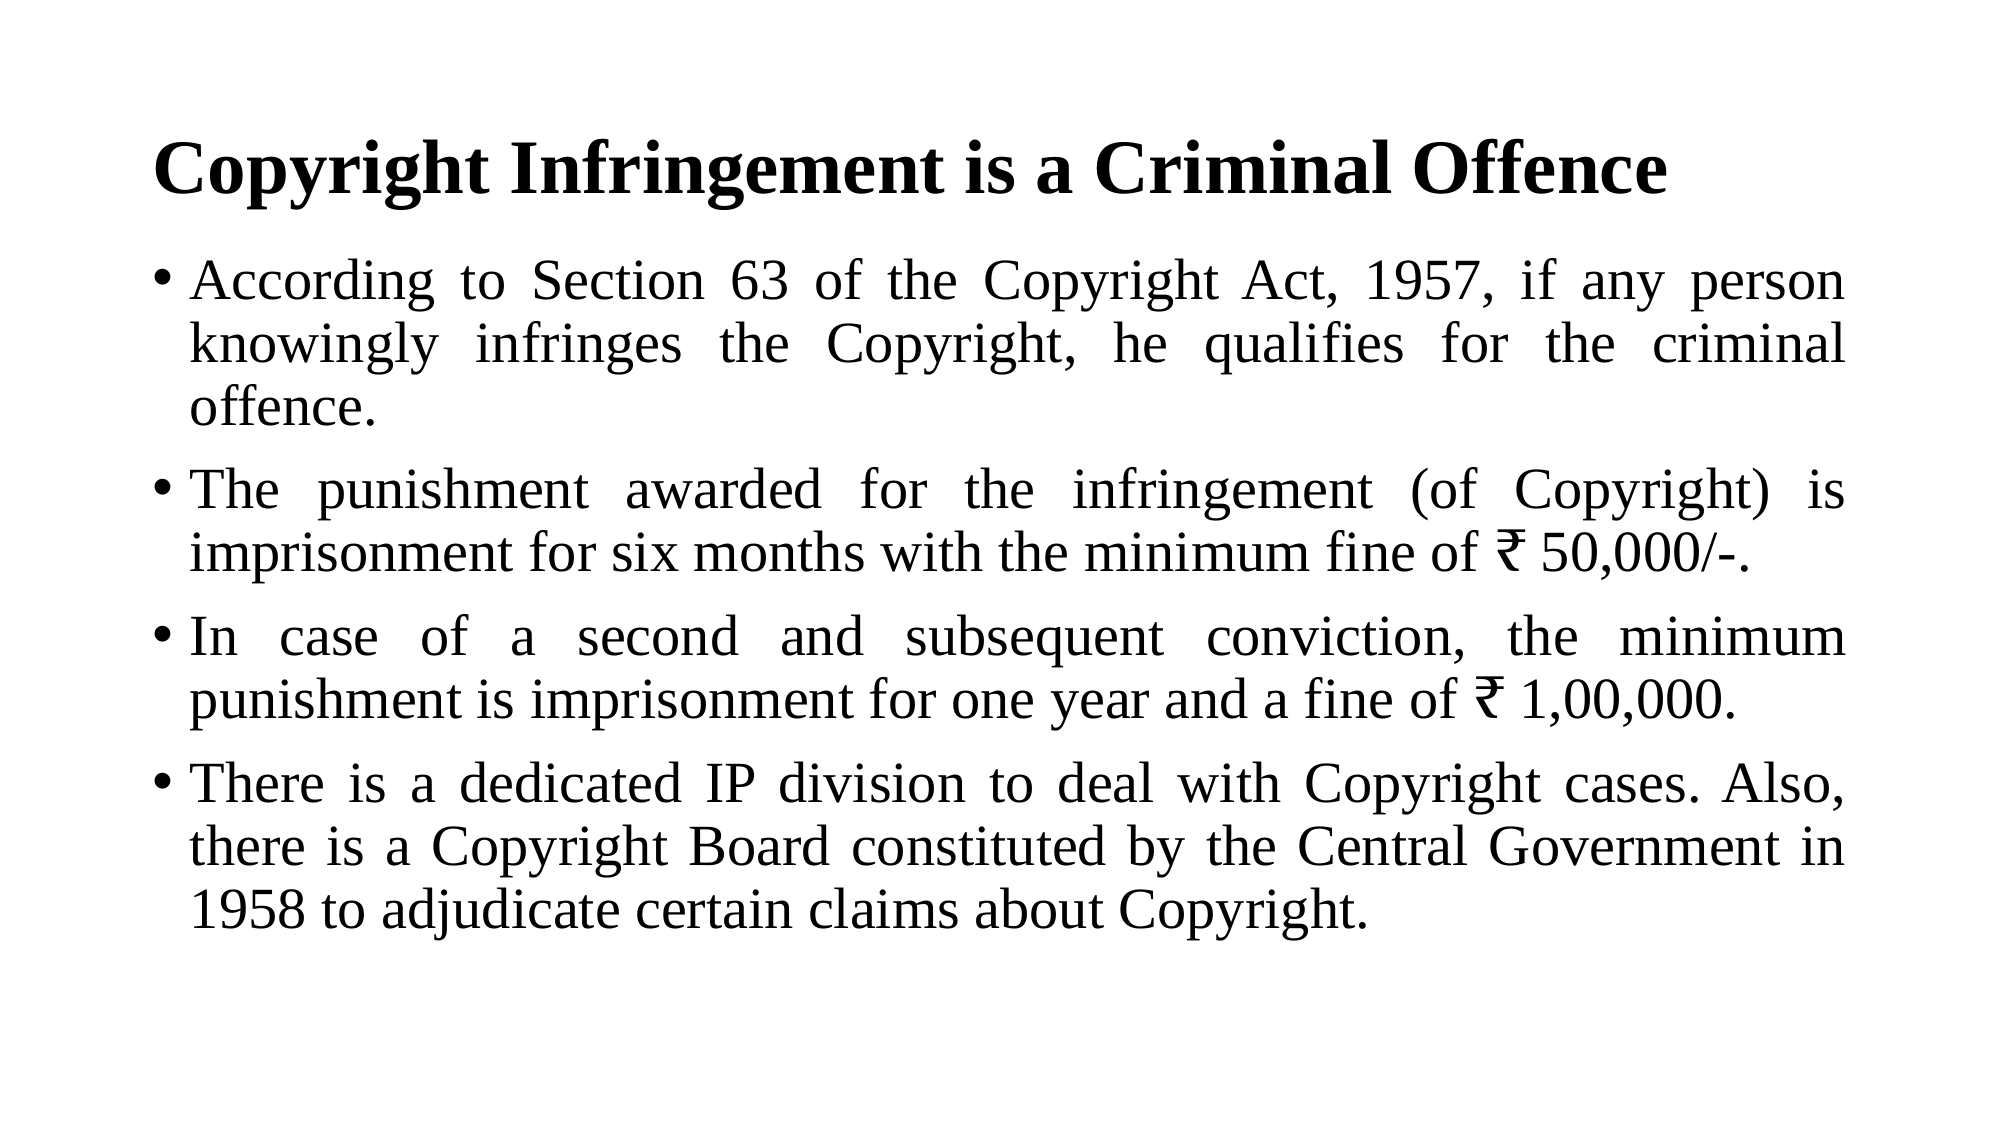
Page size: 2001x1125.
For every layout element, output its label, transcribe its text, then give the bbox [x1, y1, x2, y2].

title Copyright Infringement is a Criminal Offence [137, 59, 1863, 241]
list According to Section 63 of the Copyright Act, 1957, if any person knowingly infringes the Copyright, he qualifies for the criminal offence. The punishment awarded for the infringement (of Copyright) is imprisonment for six months with the minimum fine of ₹ 50,000/-. In case of a second and subsequent conviction, the minimum punishment is imprisonment for one year and a fine of ₹ 1,00,000. There is a dedicated IP division to deal with Copyright cases. Also, there is a Copyright Board constituted by the Central Government in 1958 to adjudicate certain claims about Copyright. [137, 241, 1863, 1014]
